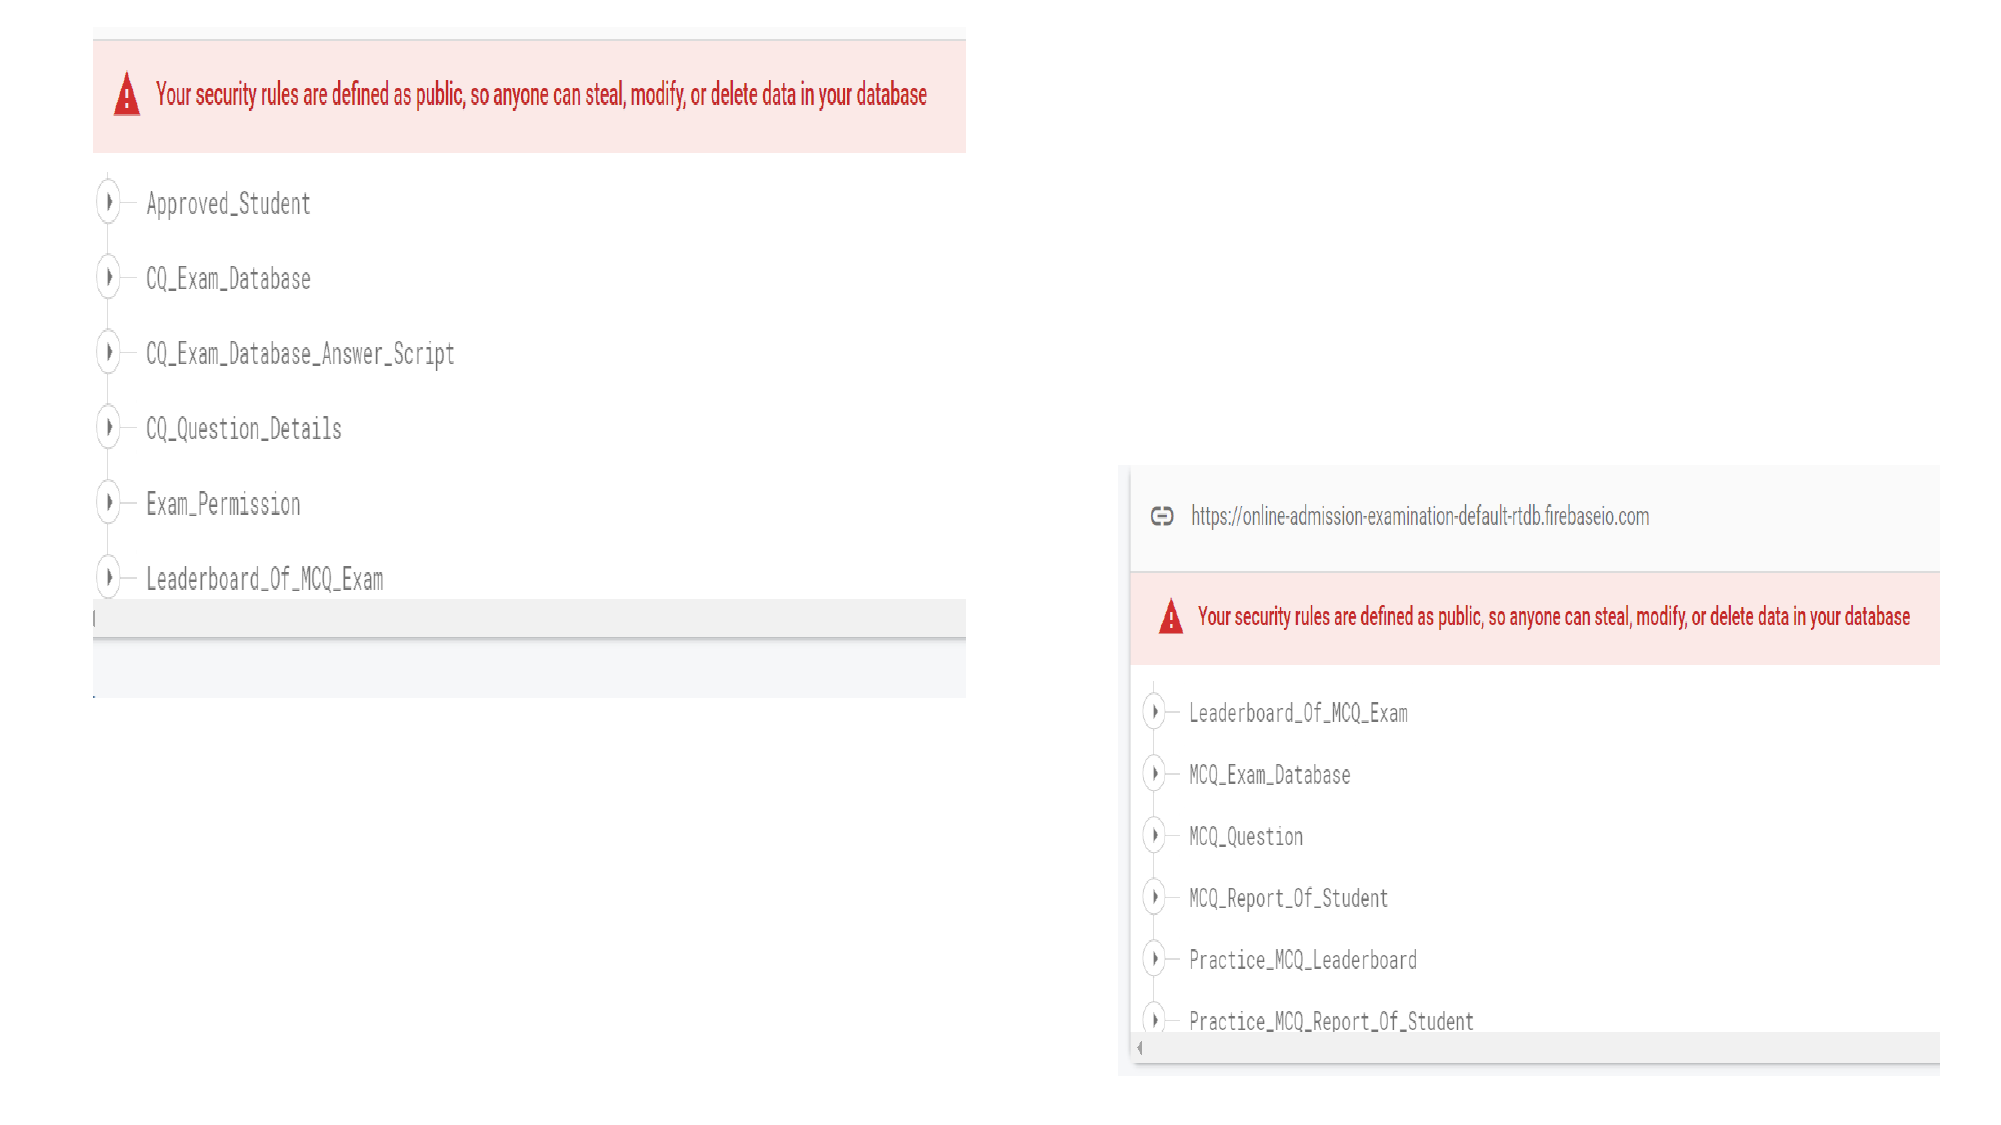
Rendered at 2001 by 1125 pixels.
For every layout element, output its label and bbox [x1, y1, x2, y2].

picture [1117, 465, 1940, 1077]
picture [93, 27, 966, 698]
